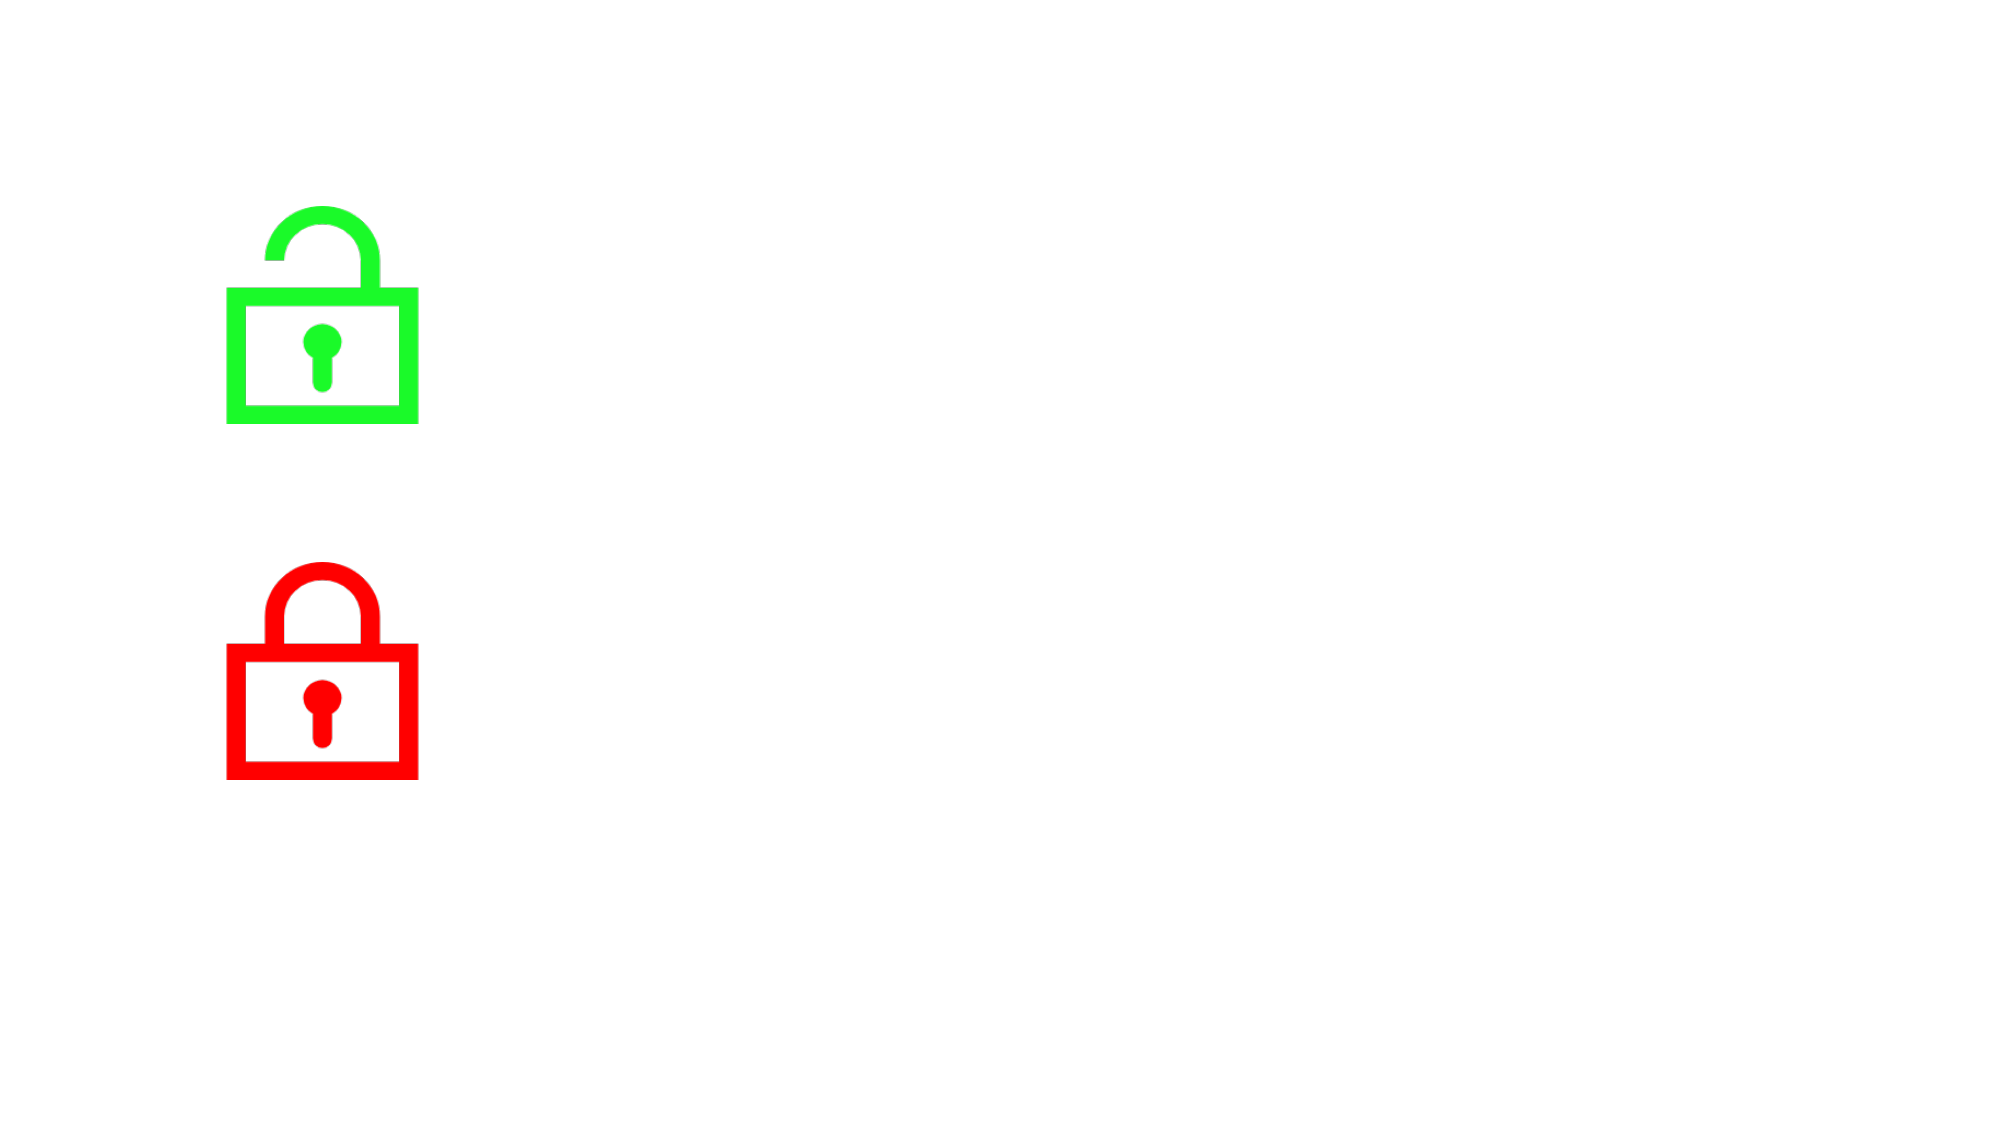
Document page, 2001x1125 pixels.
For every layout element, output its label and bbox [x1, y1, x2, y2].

picture [213, 562, 432, 780]
picture [213, 206, 432, 424]
